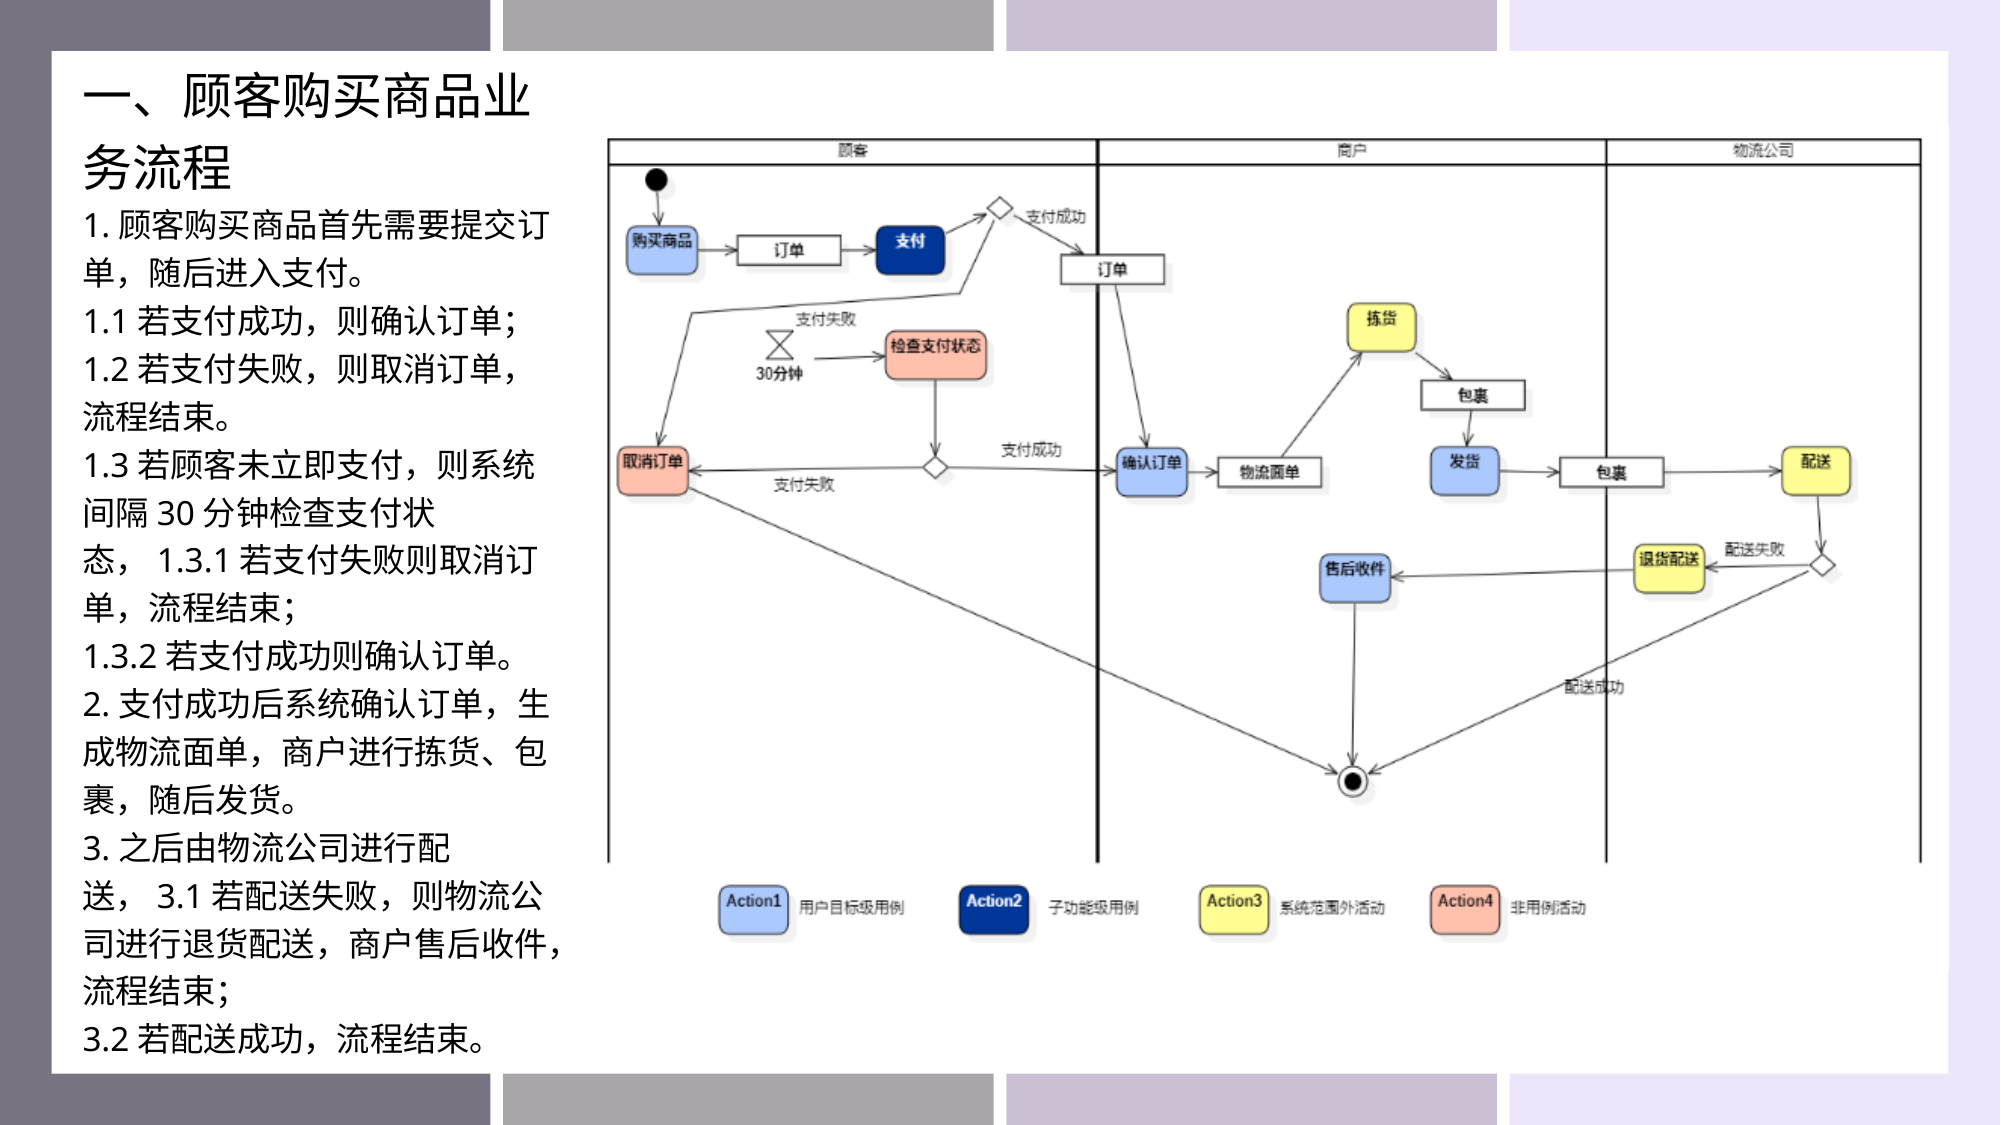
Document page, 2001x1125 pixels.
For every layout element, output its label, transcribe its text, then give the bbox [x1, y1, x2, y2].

picture [573, 126, 1950, 970]
text_box 一、顾客购买商品业务流程 1.顾客购买商品首先需要提交订单，随后进入支付。 1.1若支付成功，则确认订单； 1.2若支付失败，则取消订单，流程结束。 1.3若顾客未立即支付，则系统间隔30分钟检查支付状态，1.3.1若支付失败则取消订单，流程结束； 1.3.2若支付成功则确认订单。 2.支付成功后系统确认订单，生成物流面单，商户进行拣货、包裹，随后发货。 3.之后由物流公司进行配送，3.1若配送失败，则物流公司进行退货配送，商户售后收件，流程结束； 3.2若配送成功，流程结束。 [67, 45, 574, 1066]
